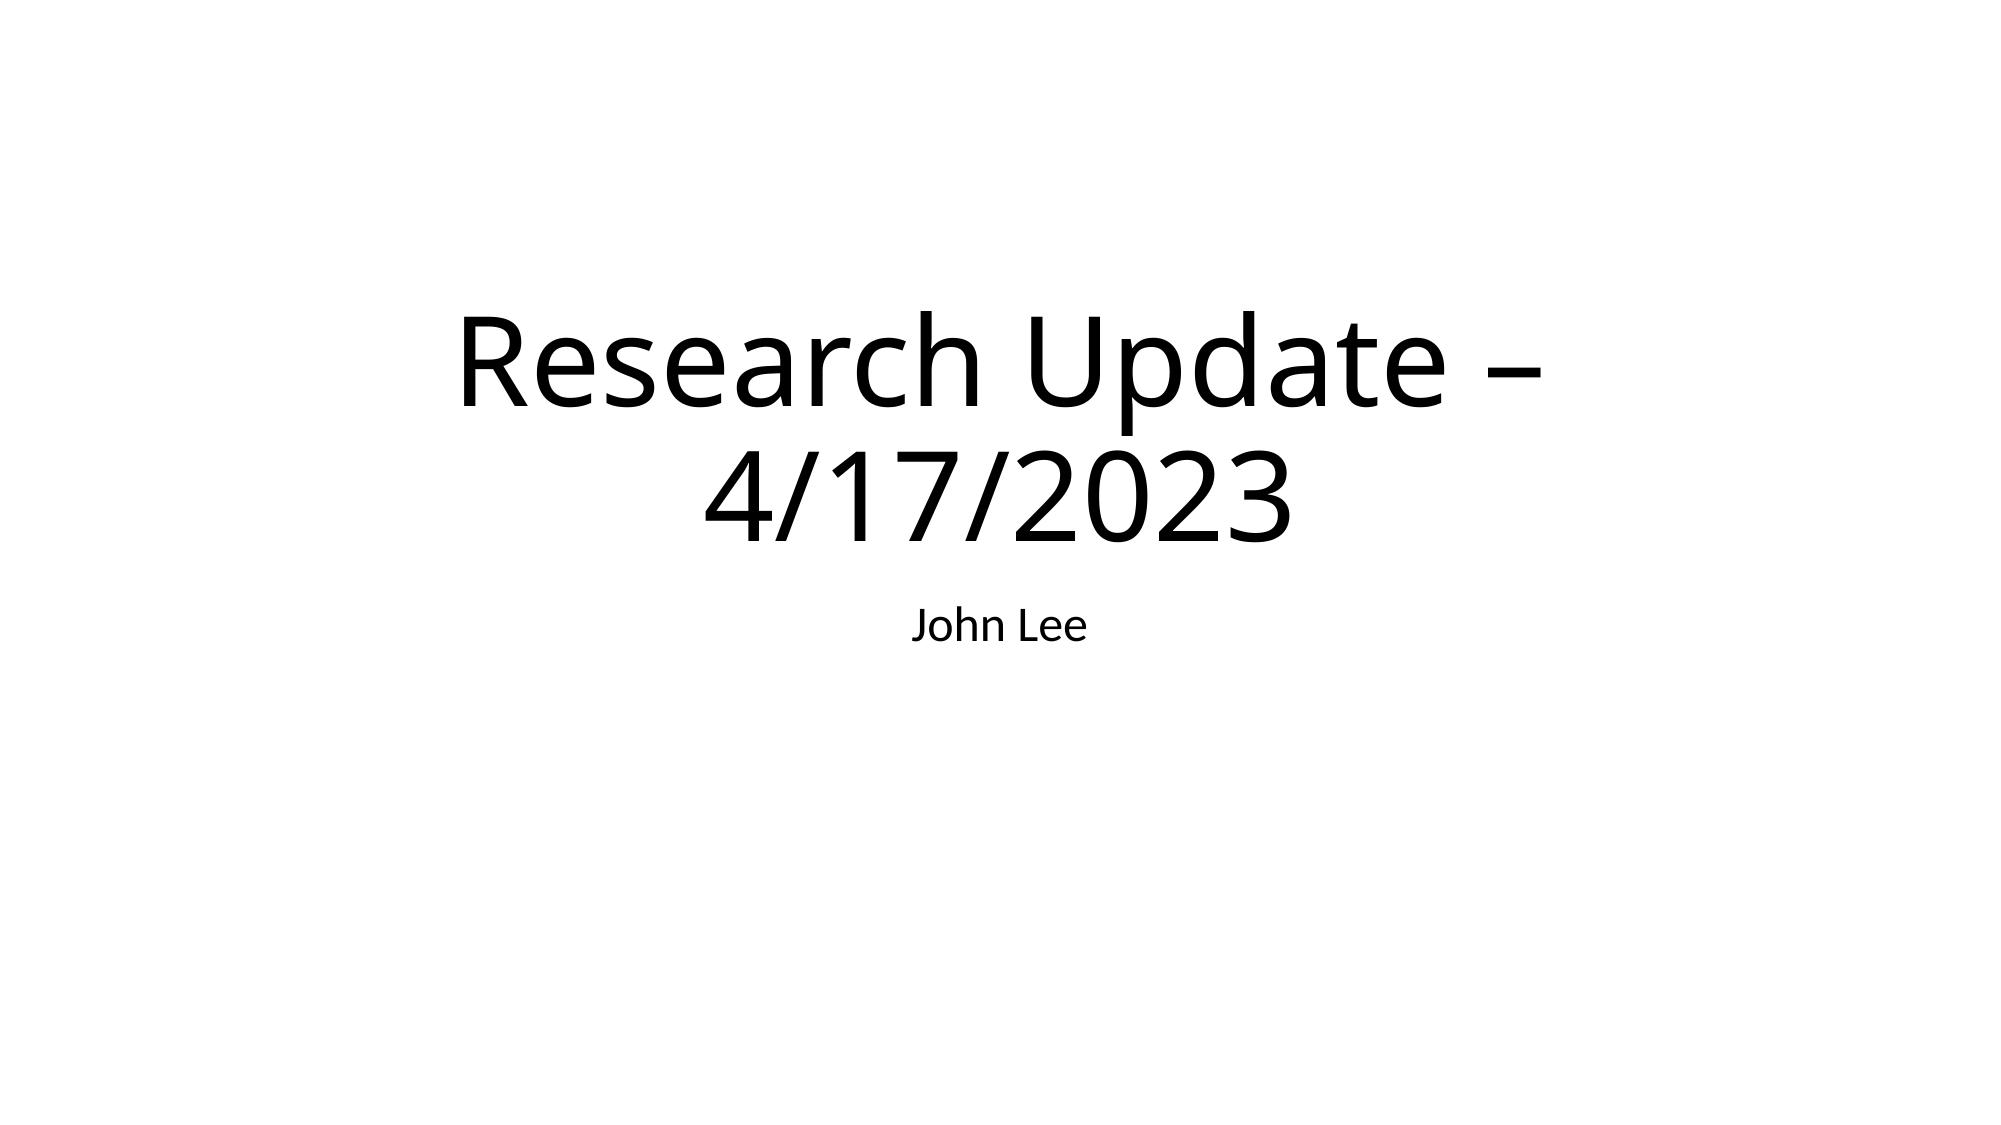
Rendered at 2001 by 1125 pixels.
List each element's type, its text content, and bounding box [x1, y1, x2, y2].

subtitle John Lee [249, 590, 1750, 863]
title Research Update – 4/17/2023 [249, 184, 1750, 576]
